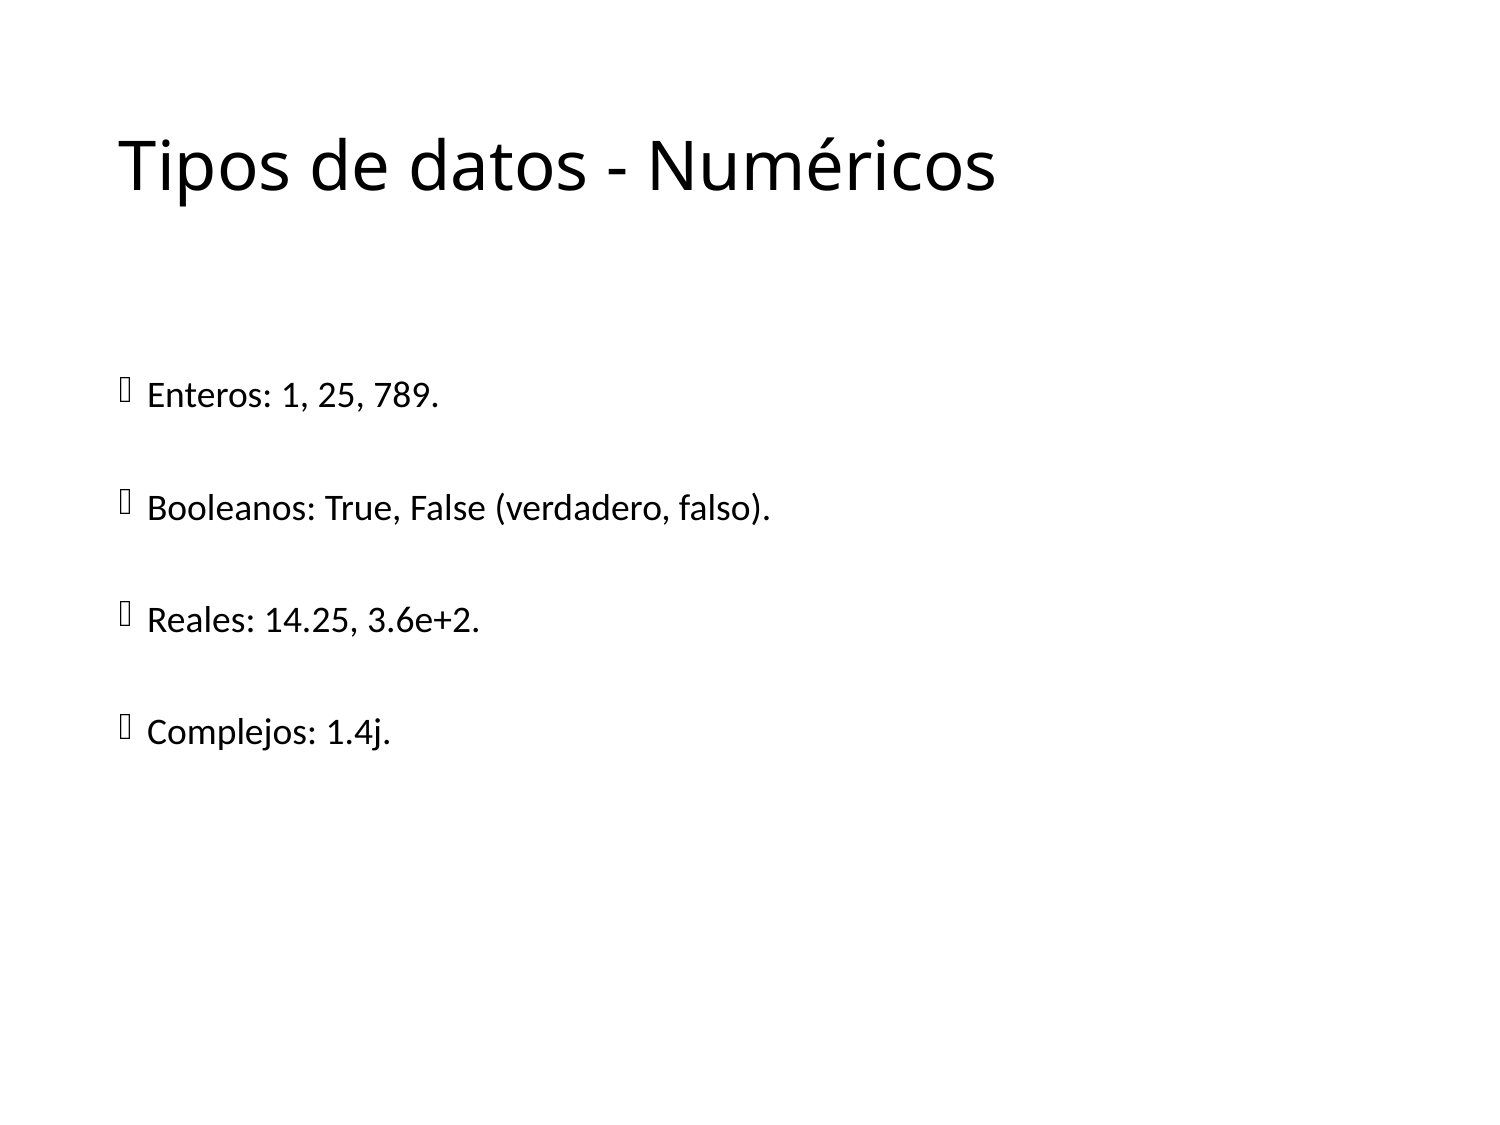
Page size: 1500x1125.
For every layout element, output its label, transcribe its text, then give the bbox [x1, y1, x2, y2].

title Tipos de datos - Numéricos [103, 60, 1398, 278]
list Enteros: 1, 25, 789. Booleanos: True, False (verdadero, falso). Reales: 14.25, 3.6e+2. Complejos: 1.4j. [103, 299, 1398, 1014]
